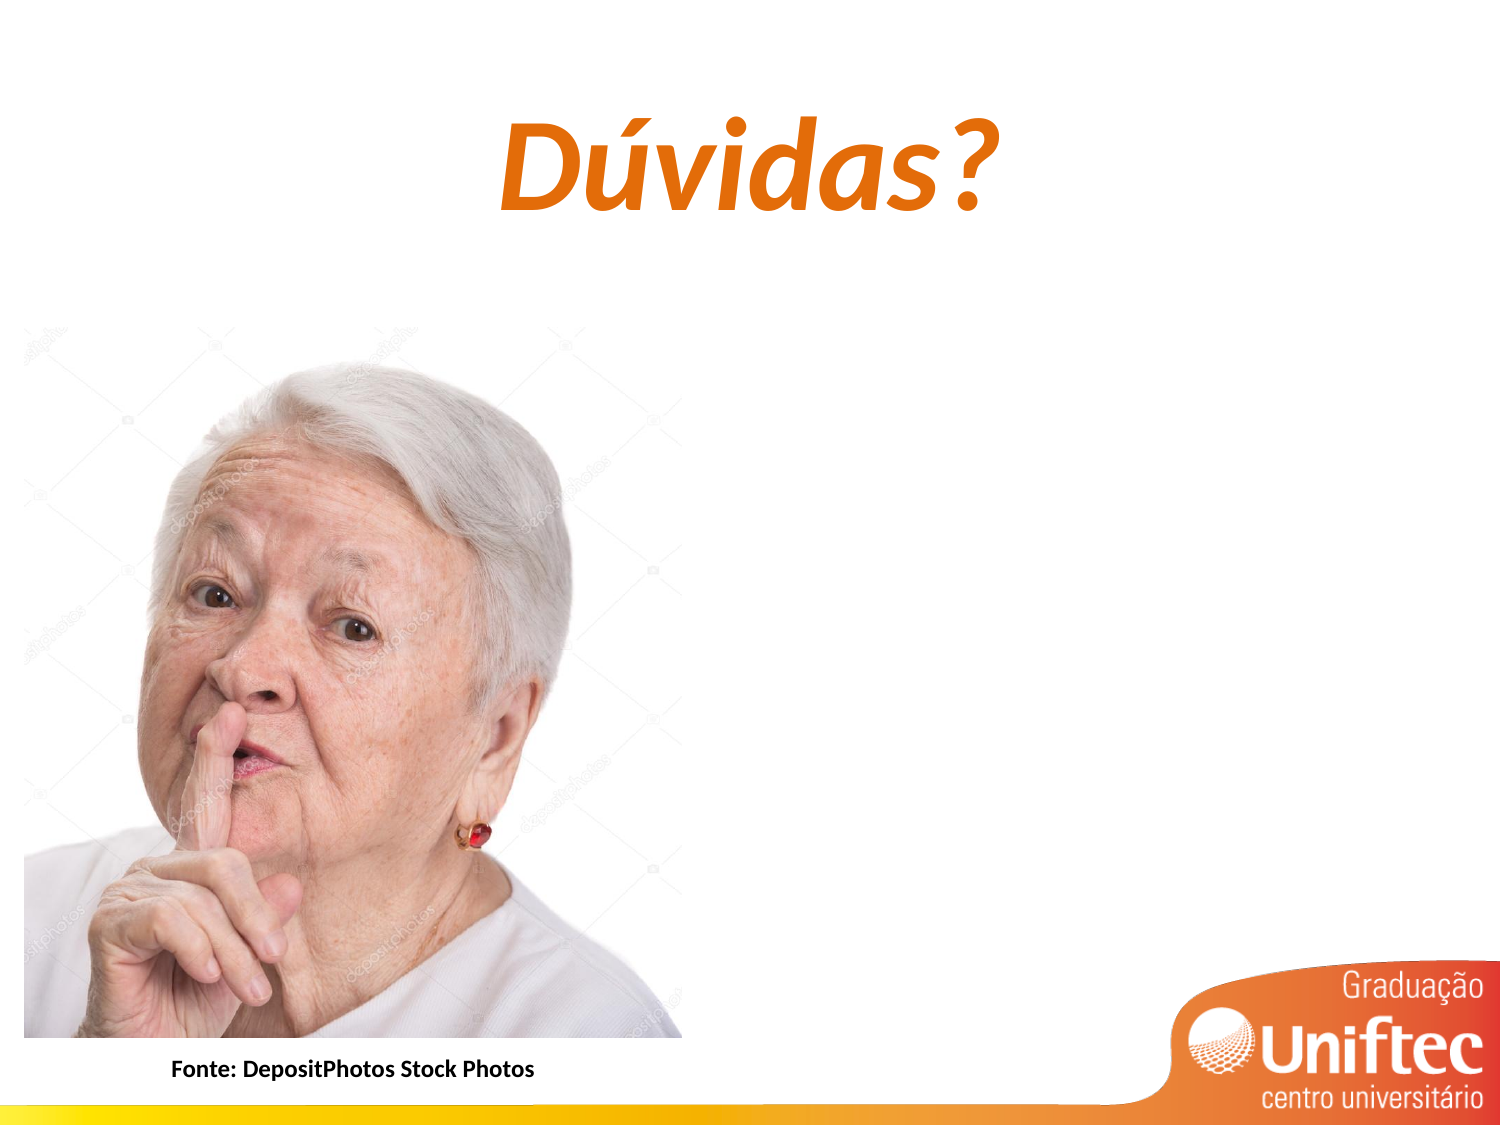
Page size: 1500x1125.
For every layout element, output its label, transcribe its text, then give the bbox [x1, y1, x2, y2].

picture [0, 0, 1500, 1125]
title Dúvidas? [112, 36, 1388, 278]
text_box Fonte: DepositPhotos Stock Photos [111, 1046, 596, 1100]
